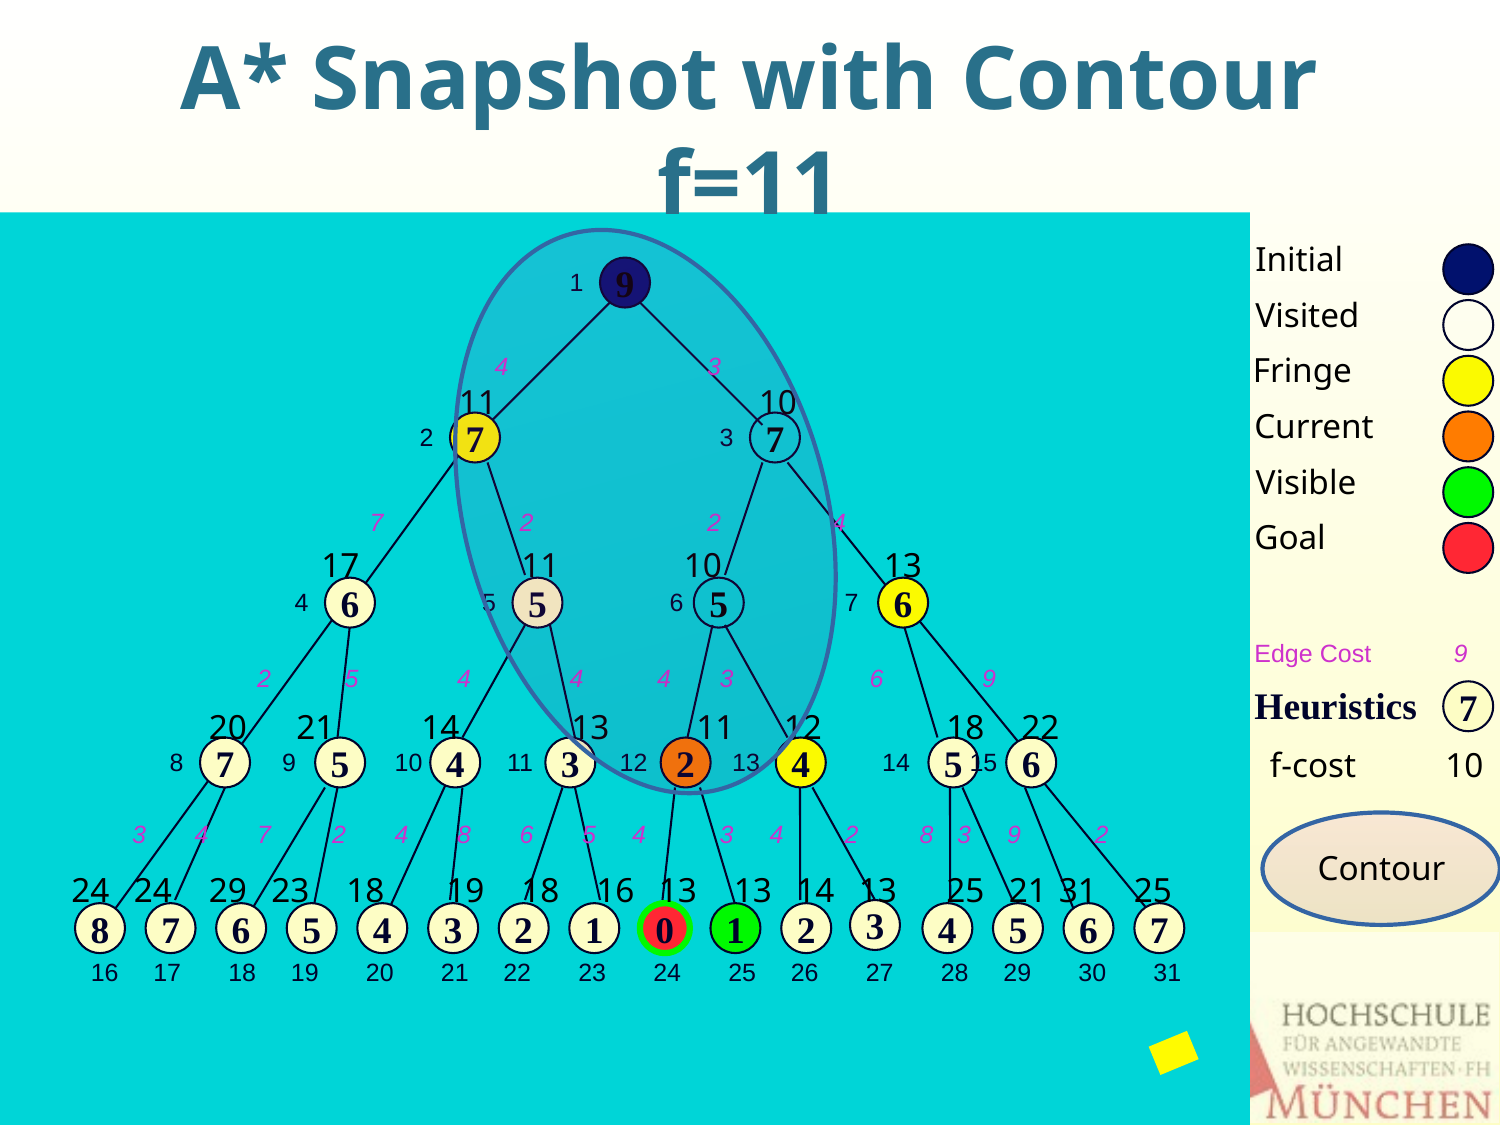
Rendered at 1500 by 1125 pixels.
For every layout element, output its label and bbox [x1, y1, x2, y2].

text_box [1439, 737, 1490, 790]
text_box [1443, 467, 1494, 518]
text_box [1443, 300, 1494, 350]
text_box [1443, 522, 1494, 573]
text_box [1443, 244, 1494, 295]
text_box [0, 212, 1424, 1125]
slide_number [1148, 1030, 1199, 1076]
text_box [1250, 932, 1499, 1123]
text_box [1443, 355, 1494, 406]
title [90, 0, 1410, 255]
text_box [1442, 678, 1494, 734]
text_box [1443, 411, 1494, 462]
text_box [1263, 737, 1363, 790]
text_box [1262, 812, 1500, 925]
text_box [1447, 631, 1474, 675]
